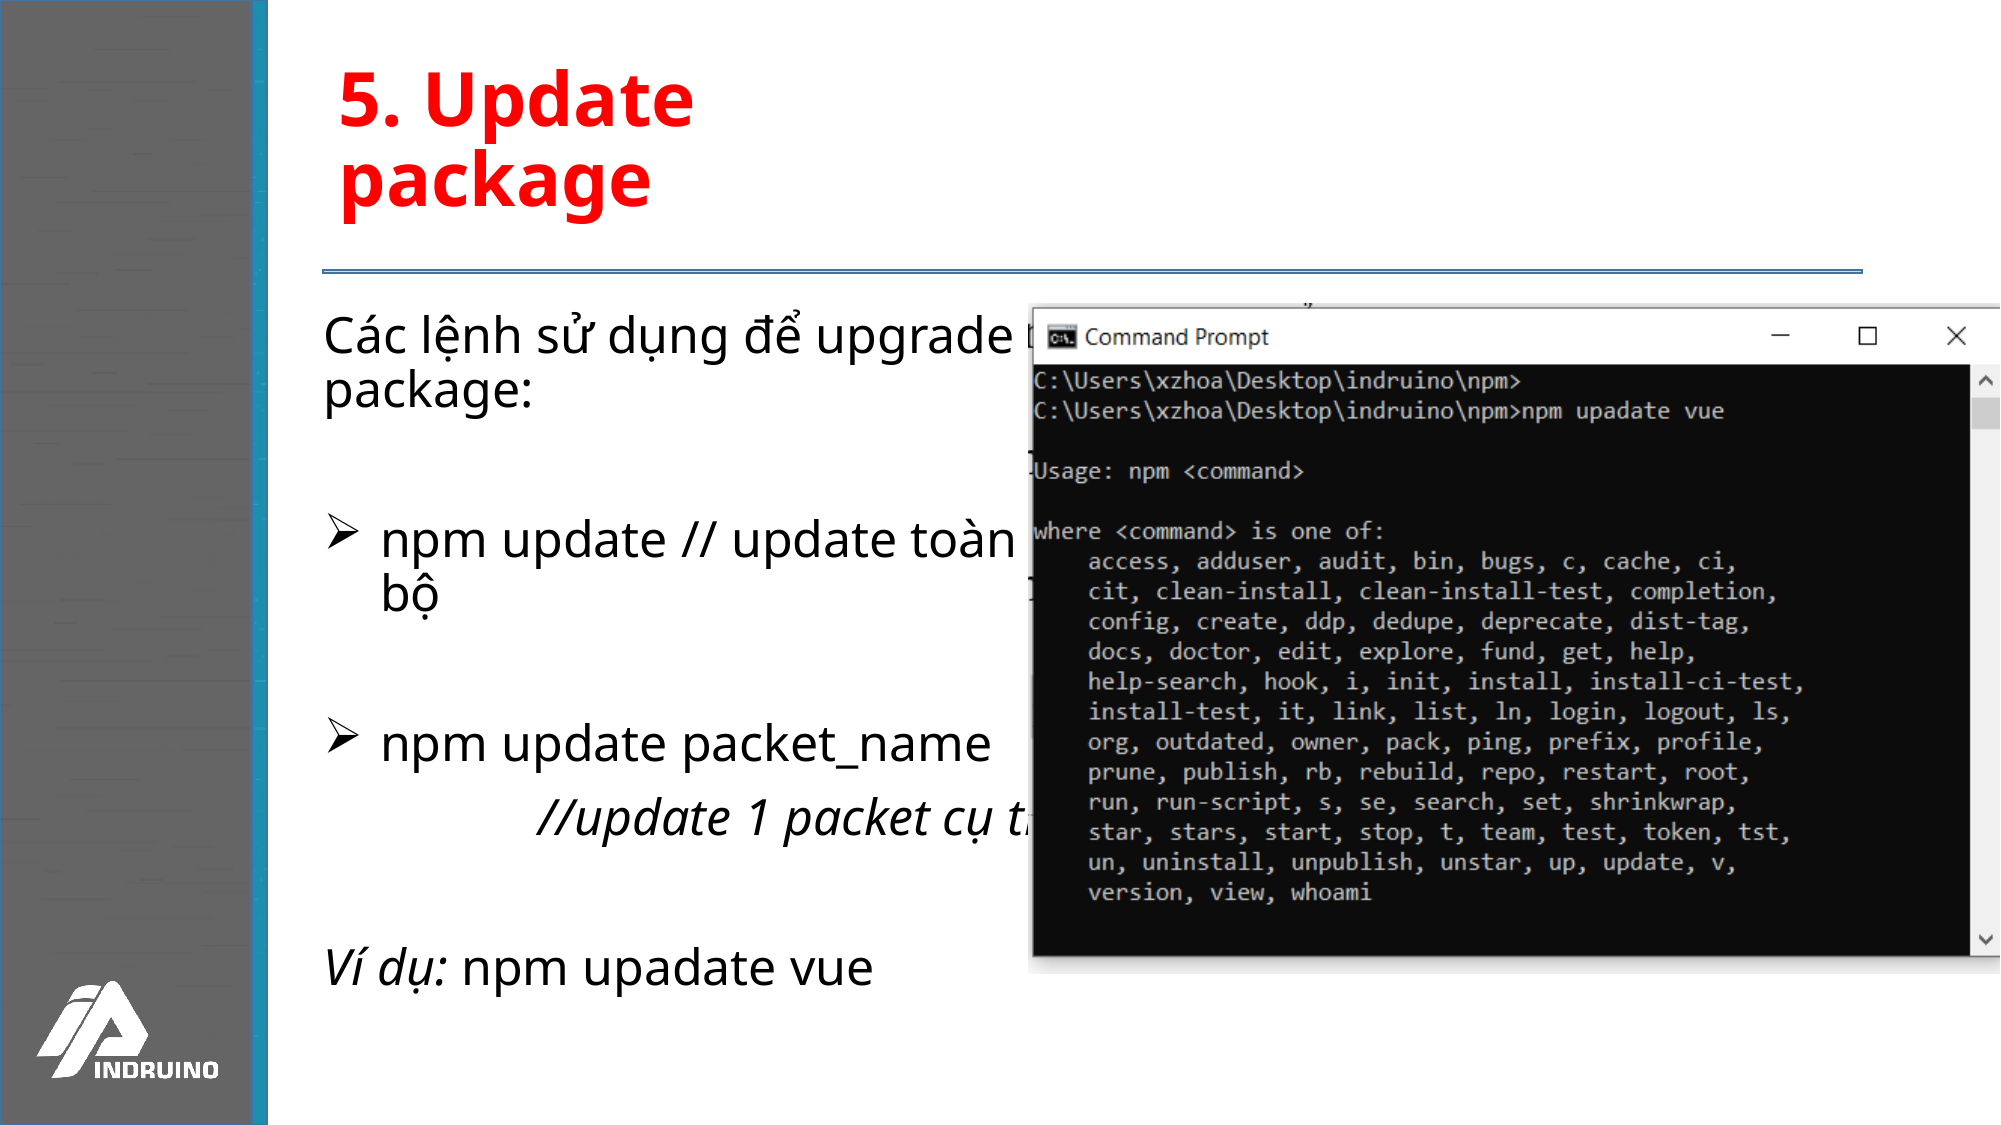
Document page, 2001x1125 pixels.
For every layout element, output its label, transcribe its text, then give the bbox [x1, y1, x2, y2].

title 5. Update package [323, 40, 1043, 244]
picture [1028, 303, 2000, 974]
picture [1, 1, 250, 1124]
picture [253, 1, 266, 1124]
list Các lệnh sử dụng để upgrade package: npm update // update toàn bộ npm update packet_name //update 1 packet cụ thể Ví dụ: npm upadate vue [308, 303, 1108, 1076]
